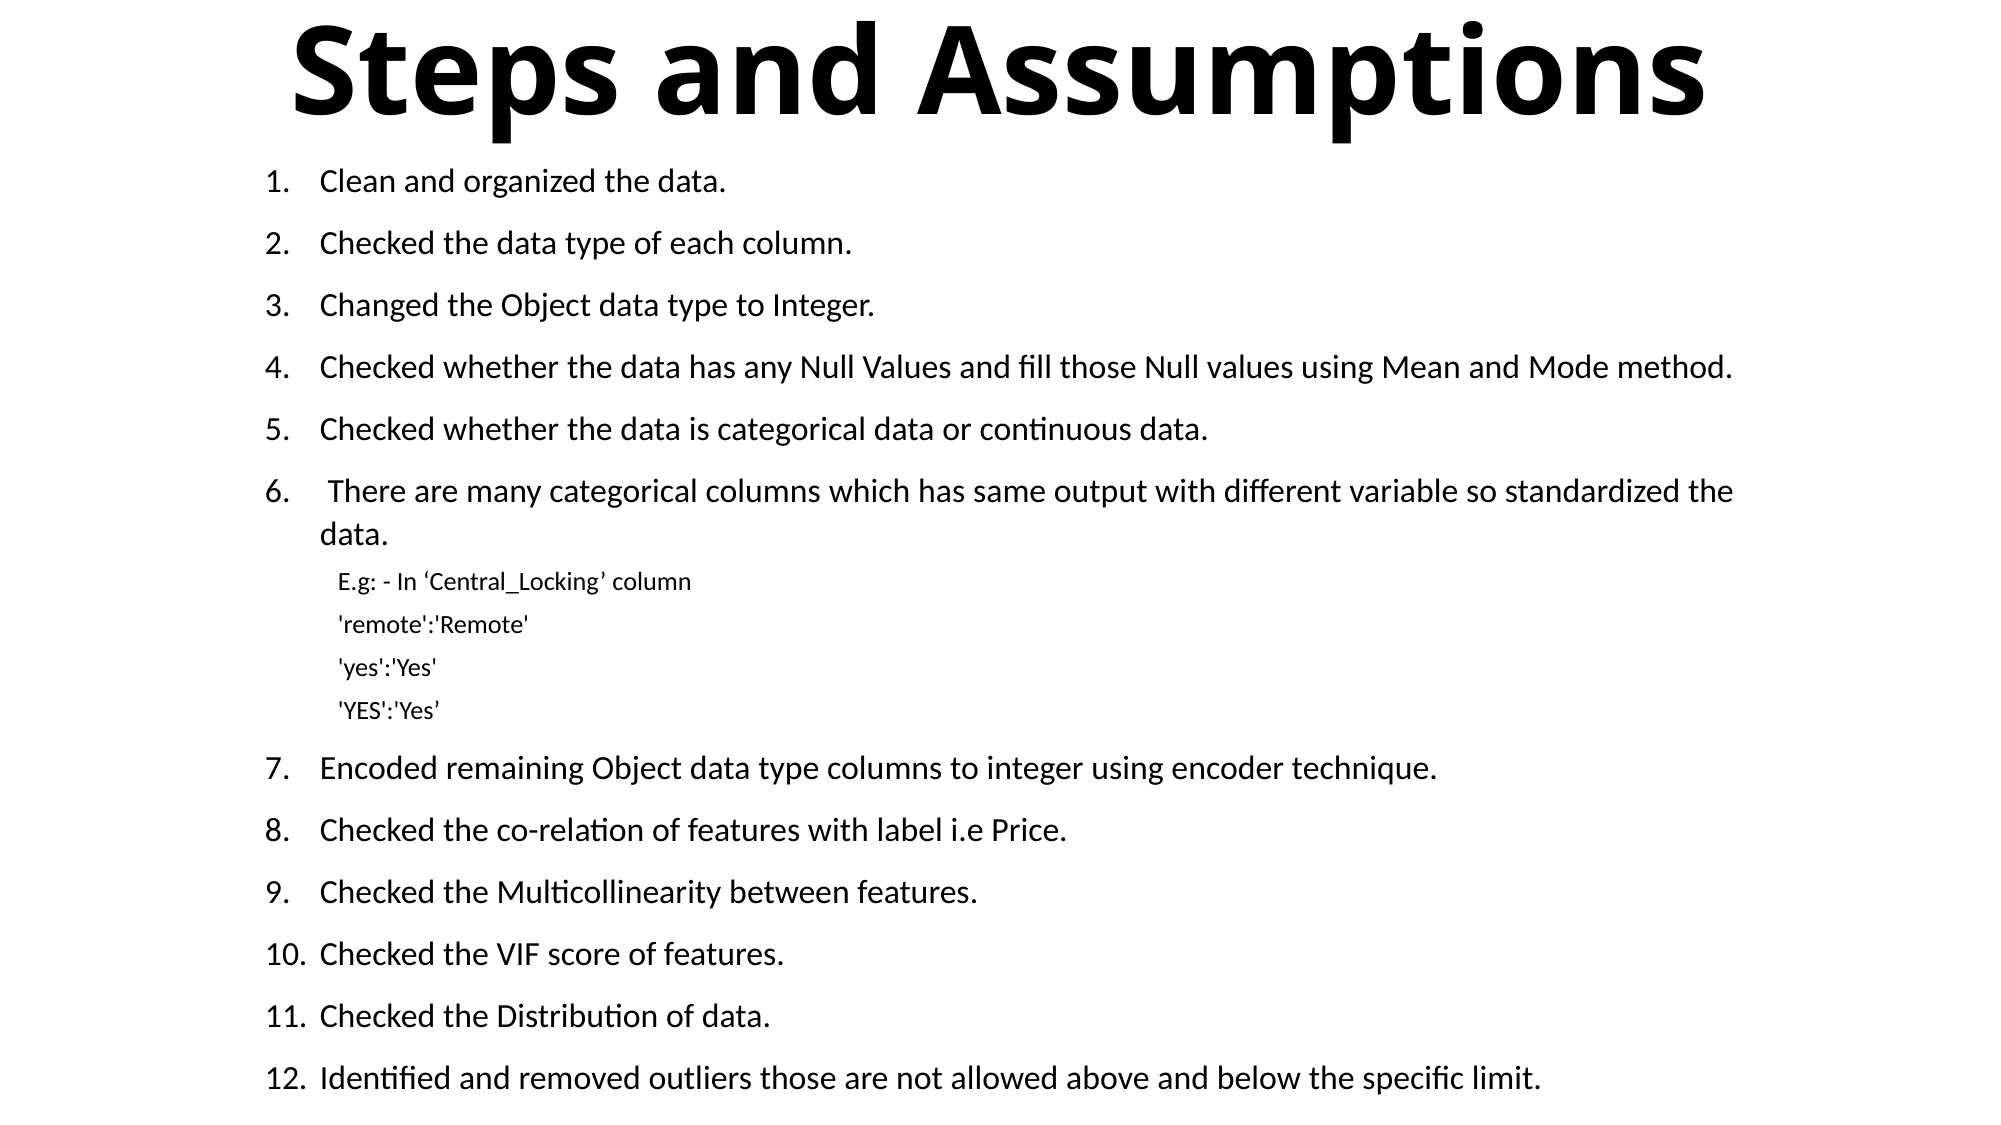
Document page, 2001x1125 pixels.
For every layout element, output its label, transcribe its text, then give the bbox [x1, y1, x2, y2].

title Steps and Assumptions [0, 0, 2000, 149]
subtitle Clean and organized the data. Checked the data type of each column. Changed the Object data type to Integer. Checked whether the data has any Null Values and fill those Null values using Mean and Mode method. Checked whether the data is categorical data or continuous data. There are many categorical columns which has same output with different variable so standardized the data. E.g: - In ‘Central_Locking’ column 'remote':'Remote' 'yes':'Yes' 'YES':'Yes’ Encoded remaining Object data type columns to integer using encoder technique. Checked the co-relation of features with label i.e Price. Checked the Multicollinearity between features. Checked the VIF score of features. Checked the Distribution of data. Identified and removed outliers those are not allowed above and below the specific limit. [249, 148, 1750, 1125]
